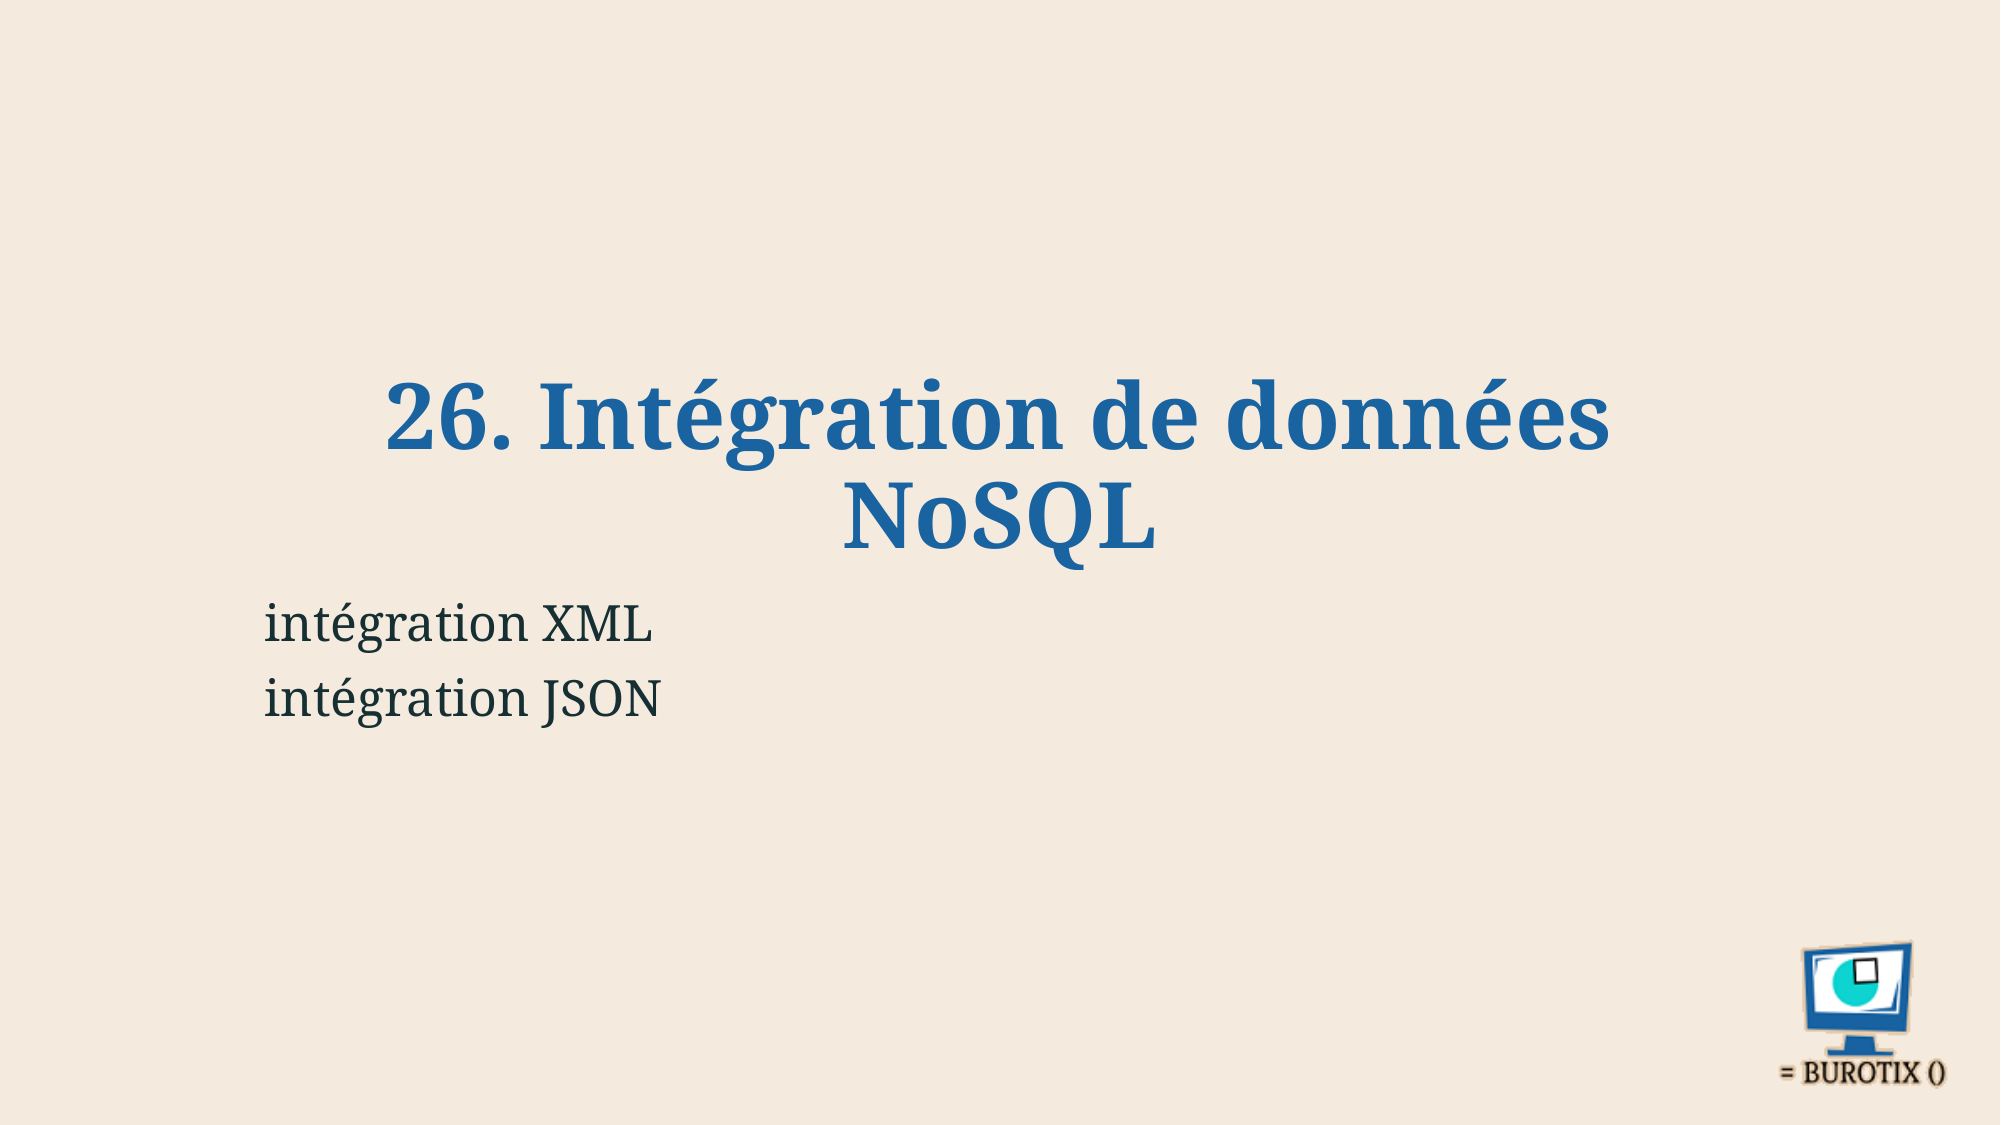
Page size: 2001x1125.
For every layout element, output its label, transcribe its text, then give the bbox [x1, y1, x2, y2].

title 26. Intégration de données NoSQL [249, 184, 1750, 576]
picture [1776, 938, 1949, 1089]
subtitle intégration XML intégration JSON [249, 590, 1750, 863]
